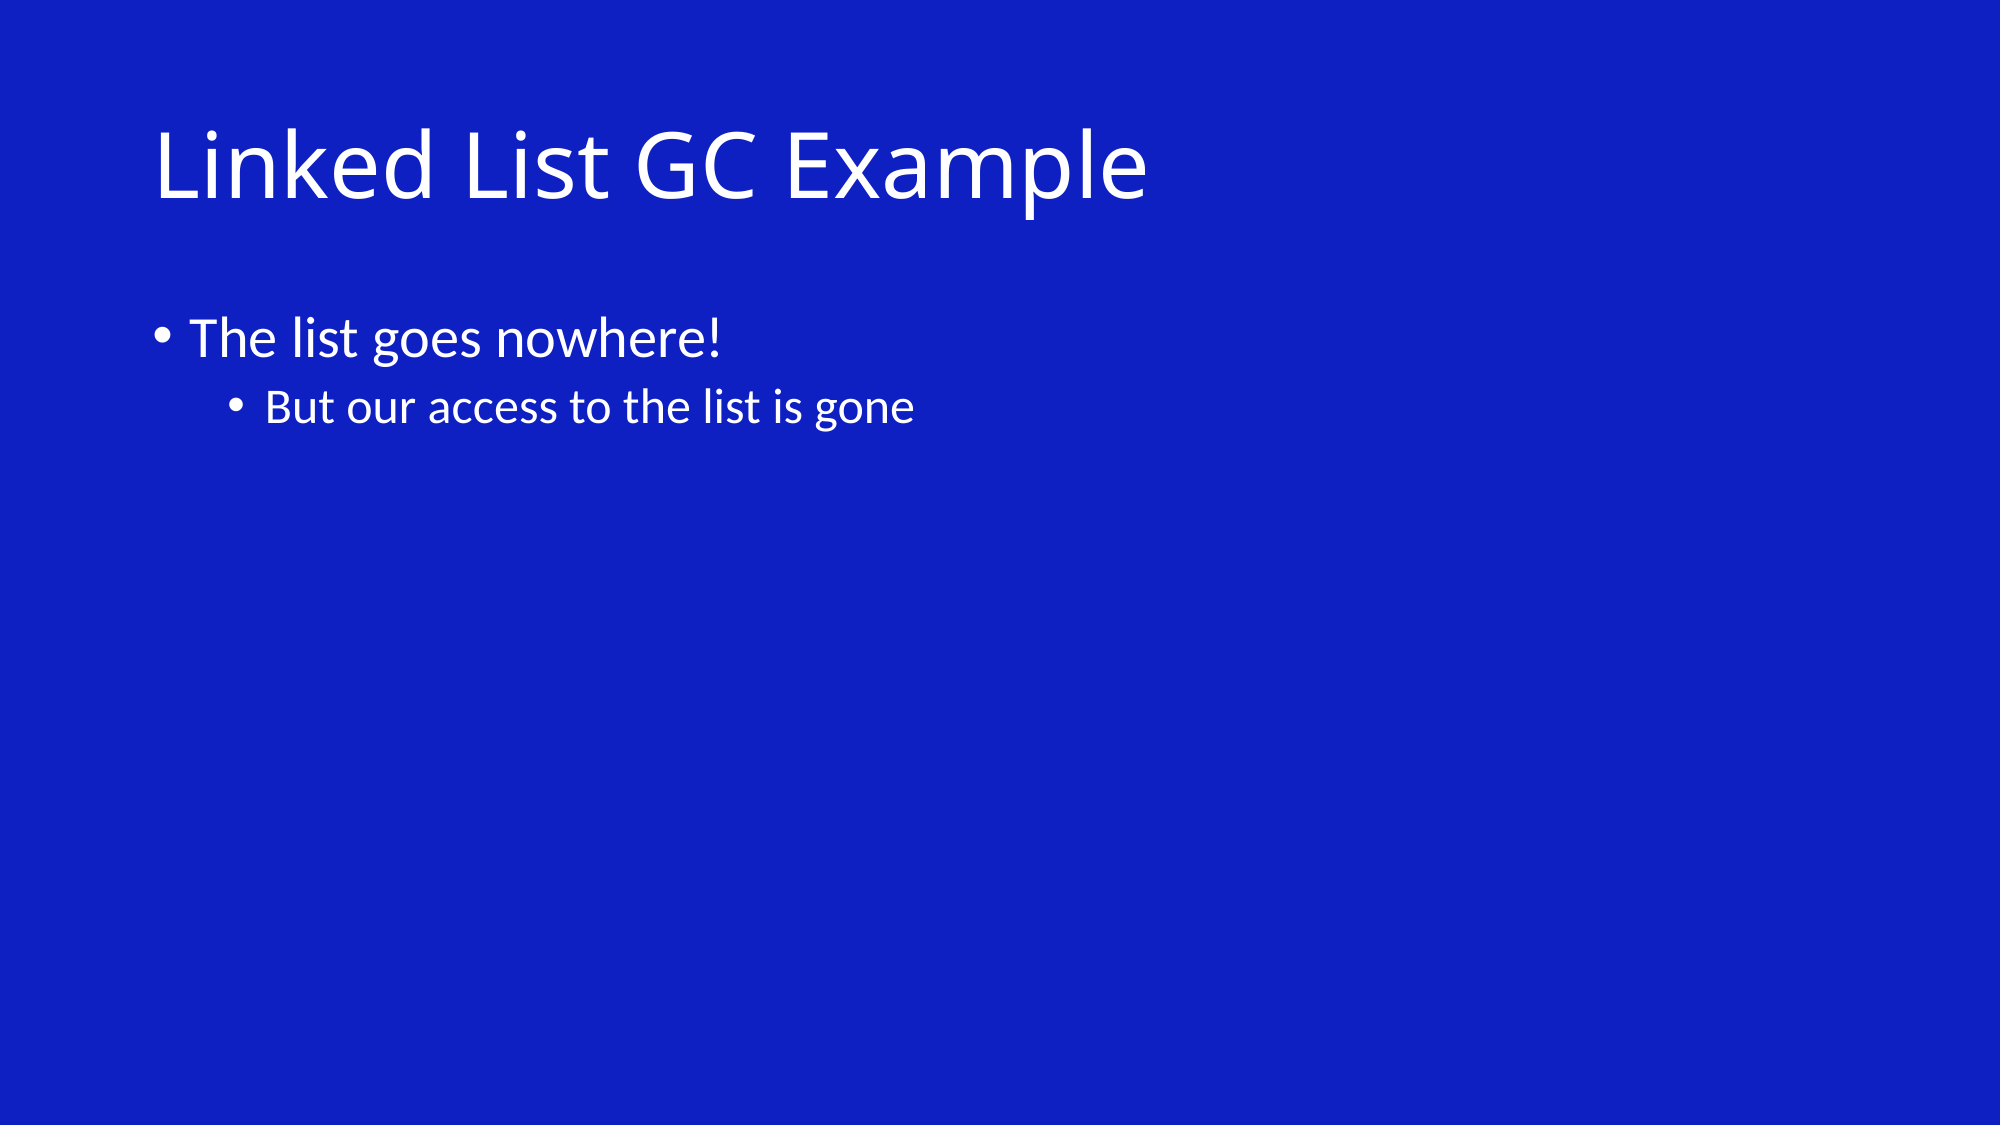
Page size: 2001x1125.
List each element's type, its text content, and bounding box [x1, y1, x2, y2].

title Linked List GC Example [137, 59, 1863, 278]
list The list goes nowhere! But our access to the list is gone [137, 299, 1863, 1014]
